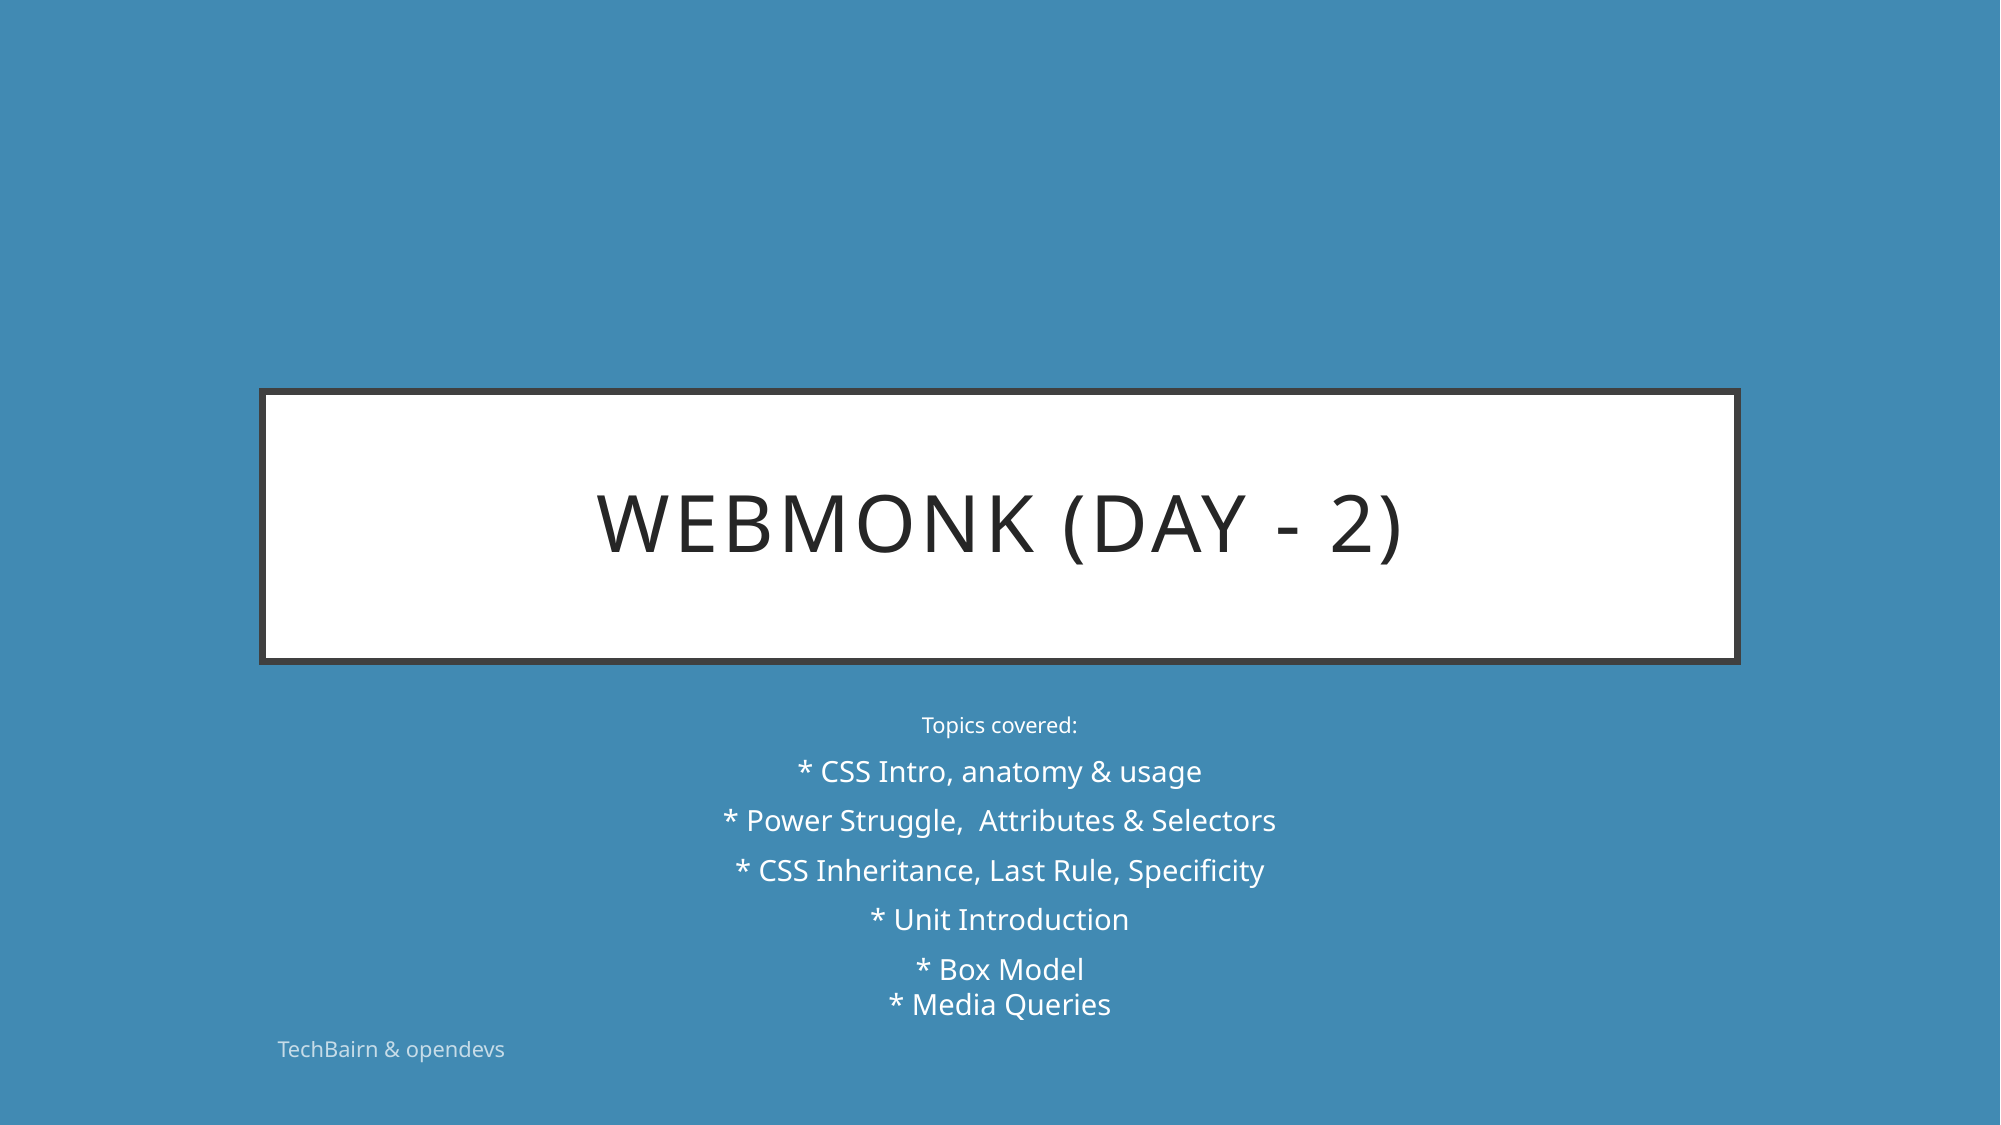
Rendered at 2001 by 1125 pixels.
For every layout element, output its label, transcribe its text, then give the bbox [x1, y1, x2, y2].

footer TechBairn & opendevs [262, 1023, 1231, 1076]
subtitle Topics covered: * CSS Intro, anatomy & usage * Power Struggle, Attributes & Selectors * CSS Inheritance, Last Rule, Specificity * Unit Introduction * Box Model * Media Queries [442, 704, 1558, 1033]
title Webmonk (day - 2) [259, 388, 1741, 665]
